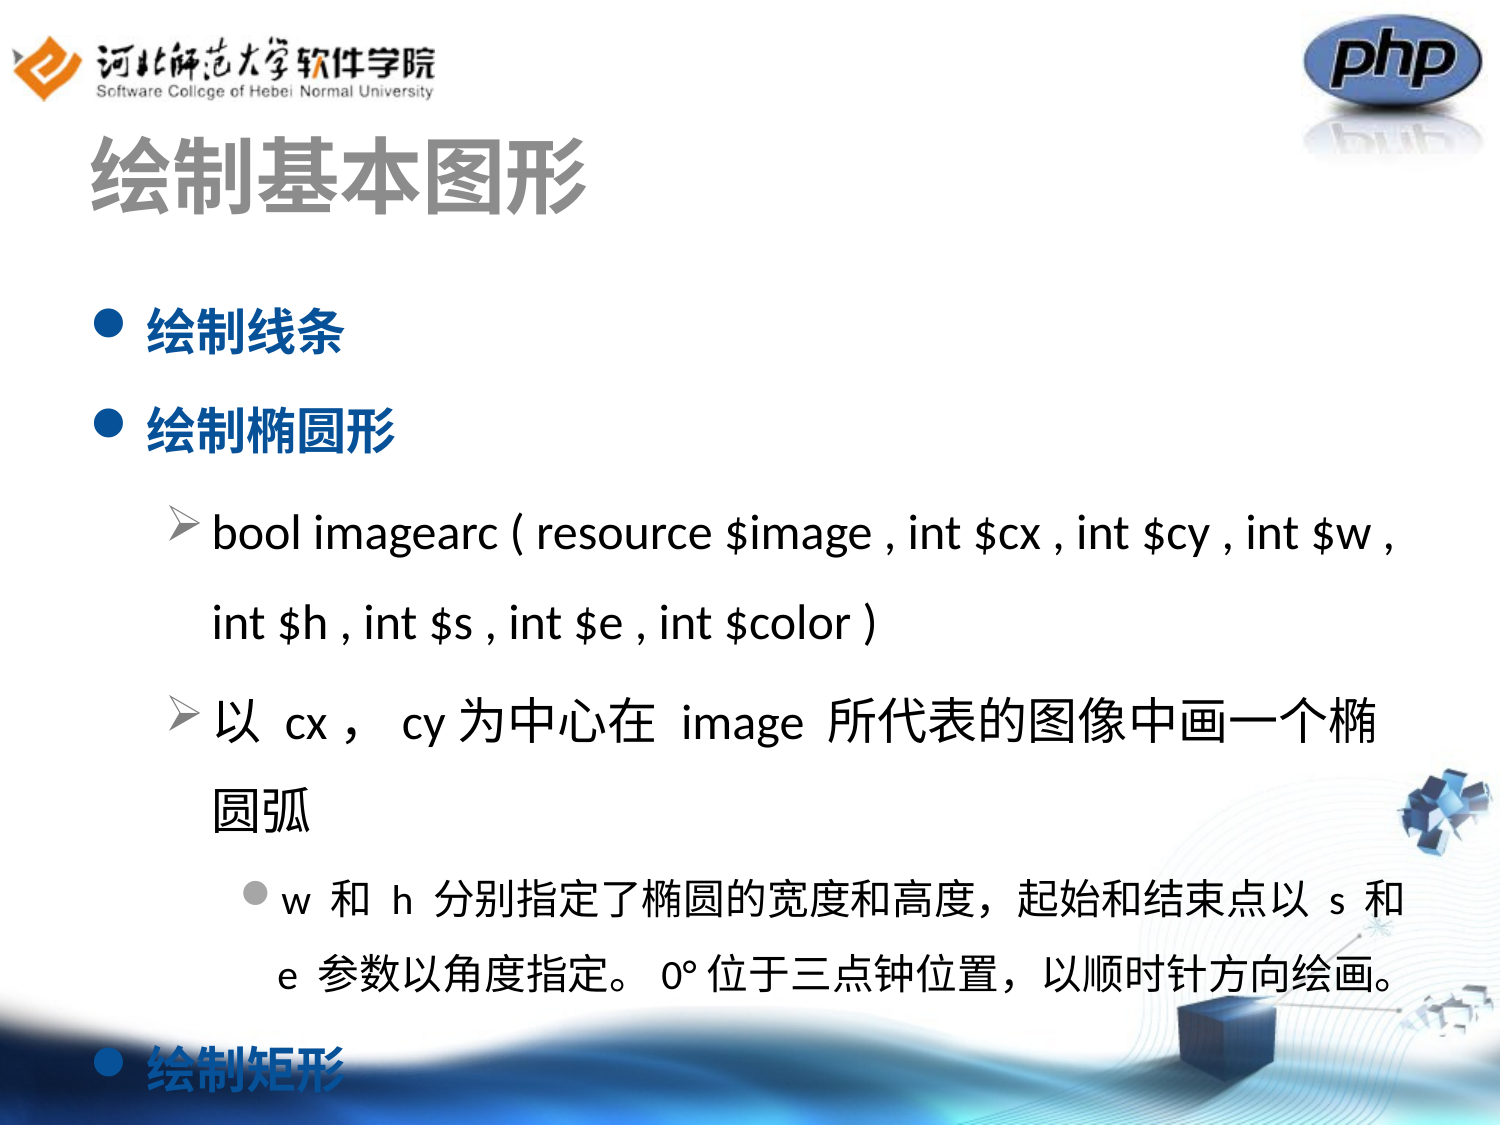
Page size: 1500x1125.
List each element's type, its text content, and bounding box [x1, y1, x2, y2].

list 绘制线条 绘制椭圆形 bool imagearc ( resource $image , int $cx , int $cy , int $w , int $h , int $s , int $e , int $color ) 以 cx，cy为中心在 image 所代表的图像中画一个椭圆弧 w 和 h 分别指定了椭圆的宽度和高度，起始和结束点以 s 和 e 参数以角度指定。0°位于三点钟位置，以顺时针方向绘画。 绘制矩形 …… [75, 262, 1425, 1005]
title 绘制基本图形 [75, 117, 1425, 233]
picture [0, 0, 1500, 1125]
